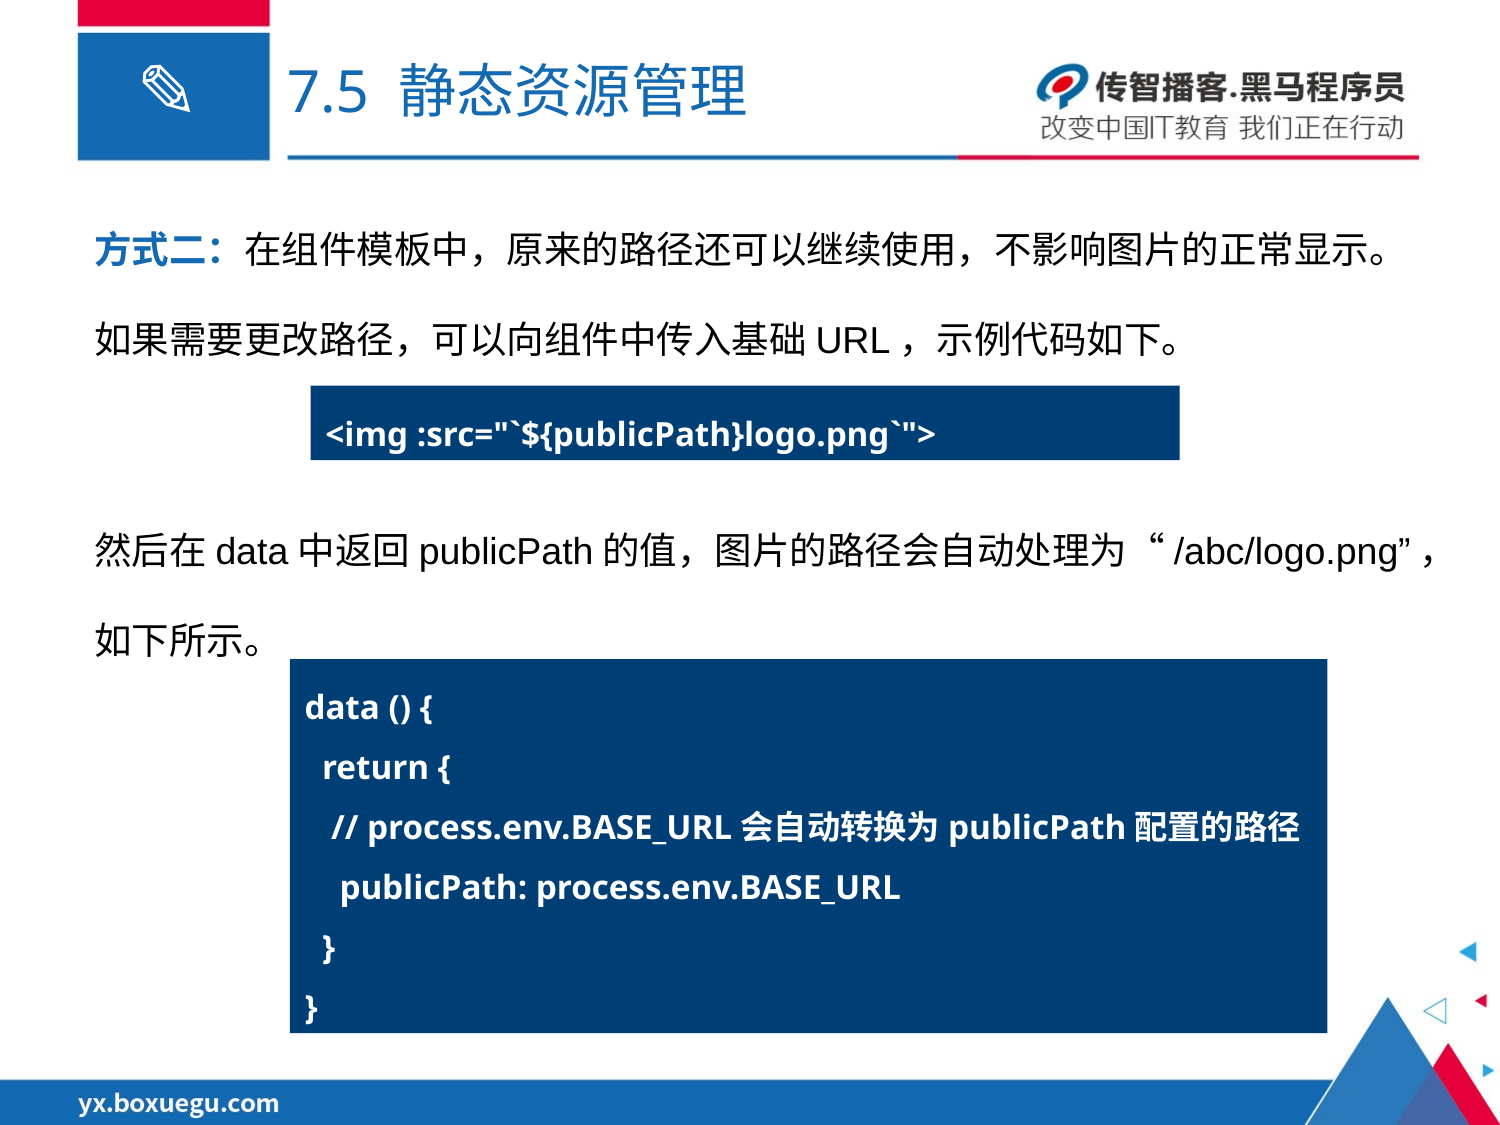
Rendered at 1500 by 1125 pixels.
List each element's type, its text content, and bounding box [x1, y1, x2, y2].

text_box data () { return { // process.env.BASE_URL会自动转换为publicPath配置的路径 publicPath: process.env.BASE_URL } } [289, 659, 1328, 1034]
text_box 然后在data中返回publicPath的值，图片的路径会自动处理为“/abc/logo.png”，如下所示。 [79, 474, 1473, 670]
title 7.5 静态资源管理 [271, 25, 1046, 153]
text_box <img :src="`${publicPath}logo.png`"> [310, 385, 1180, 461]
text_box 方式二：在组件模板中，原来的路径还可以继续使用，不影响图片的正常显示。如果需要更改路径，可以向组件中传入基础URL，示例代码如下。 [79, 173, 1443, 369]
picture [0, 0, 1500, 1125]
